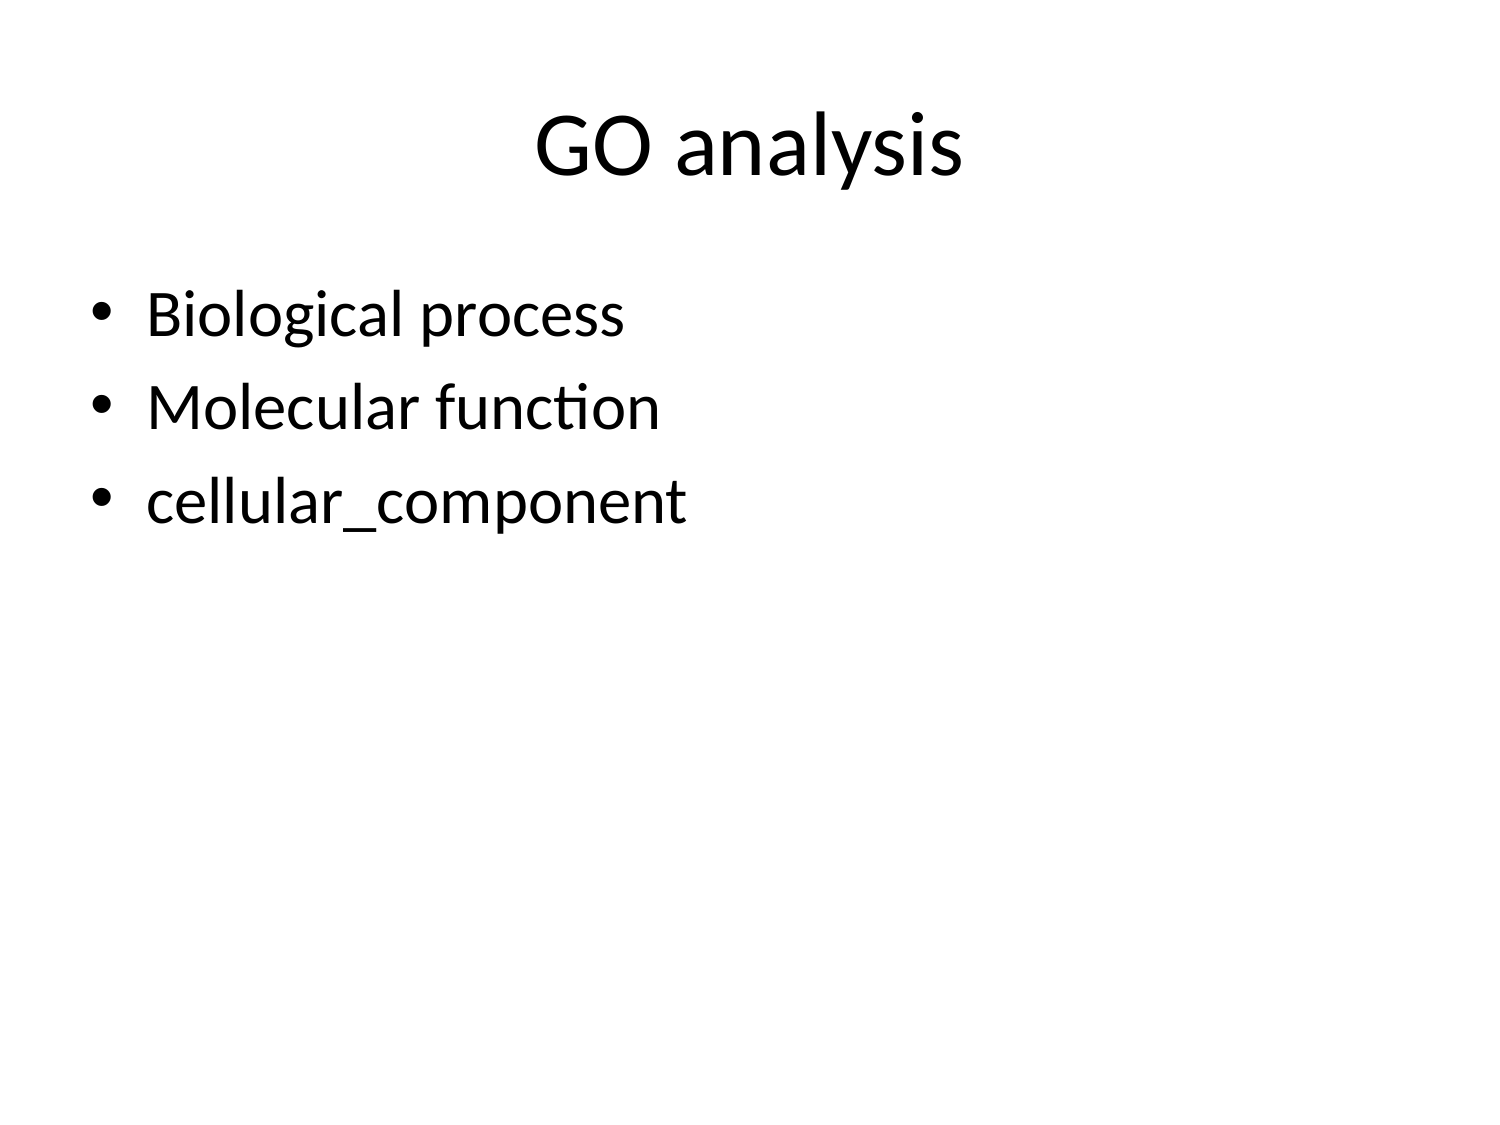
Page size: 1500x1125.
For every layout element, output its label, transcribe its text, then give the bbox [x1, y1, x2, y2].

list Biological process Molecular function cellular_component [75, 262, 1425, 1005]
title GO analysis [75, 45, 1425, 233]
